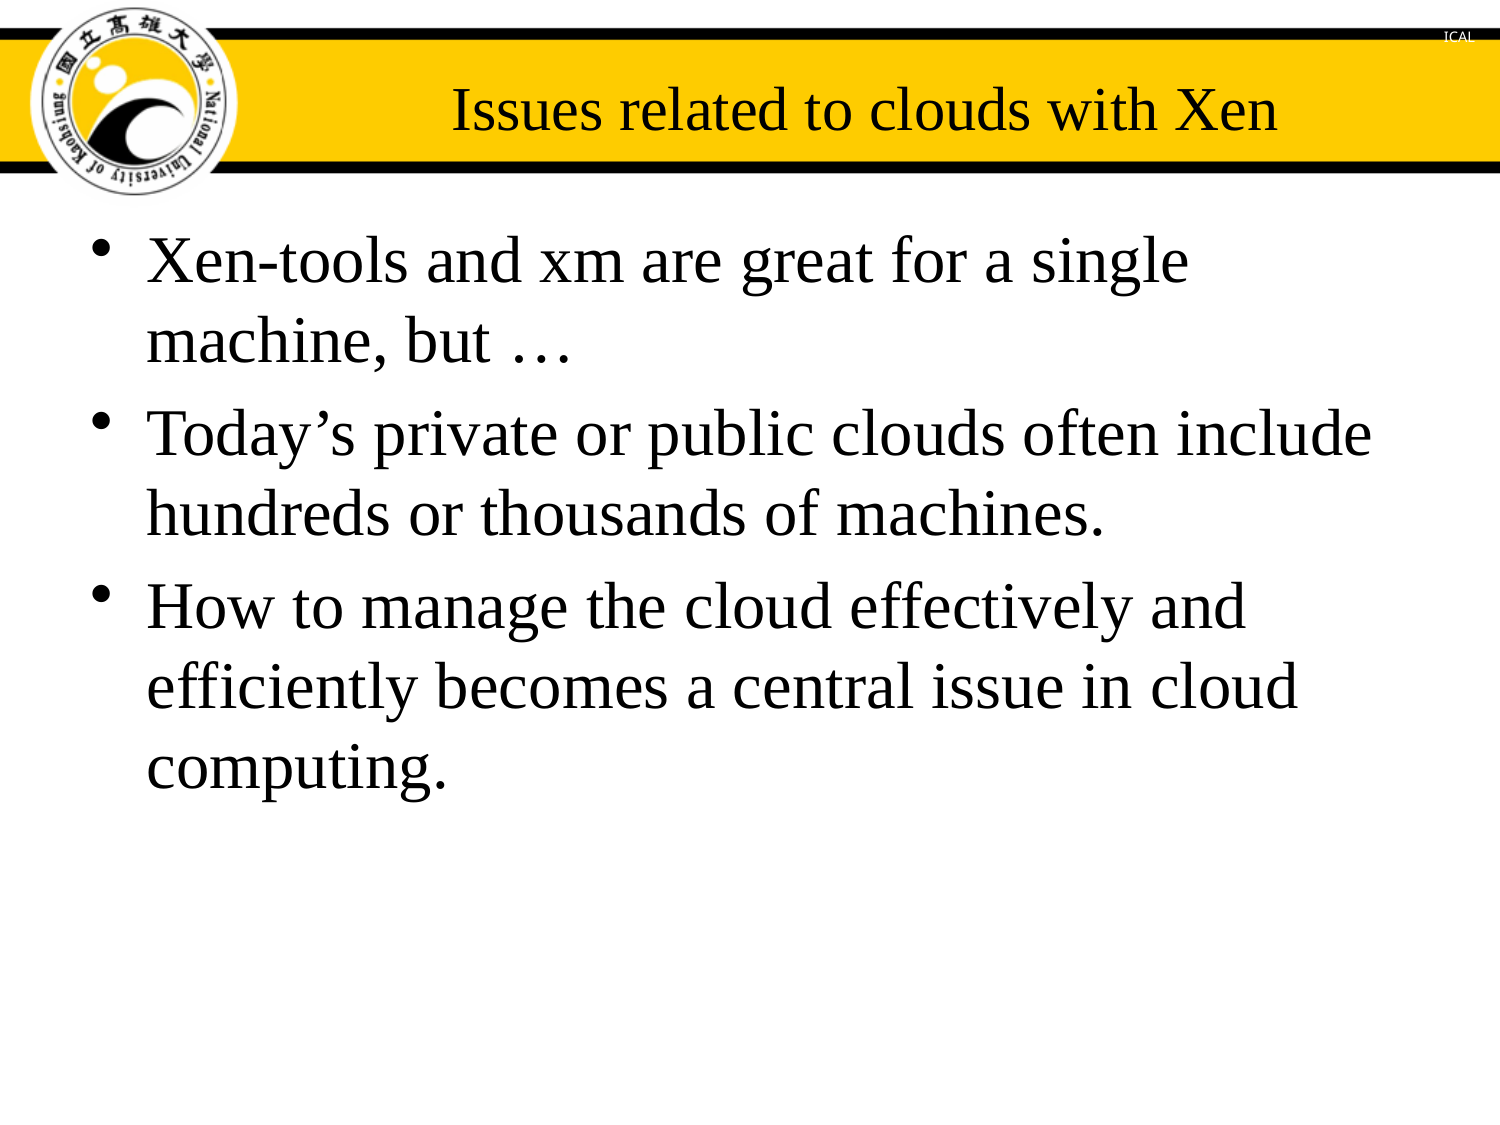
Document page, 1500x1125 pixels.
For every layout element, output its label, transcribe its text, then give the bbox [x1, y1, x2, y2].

title Issues related to clouds with Xen [248, 44, 1483, 185]
picture [0, 0, 1500, 1125]
list Xen-tools and xm are great for a single machine, but … Today’s private or public clouds often include hundreds or thousands of machines. How to manage the cloud effectively and efficiently becomes a central issue in cloud computing. [74, 207, 1426, 1006]
